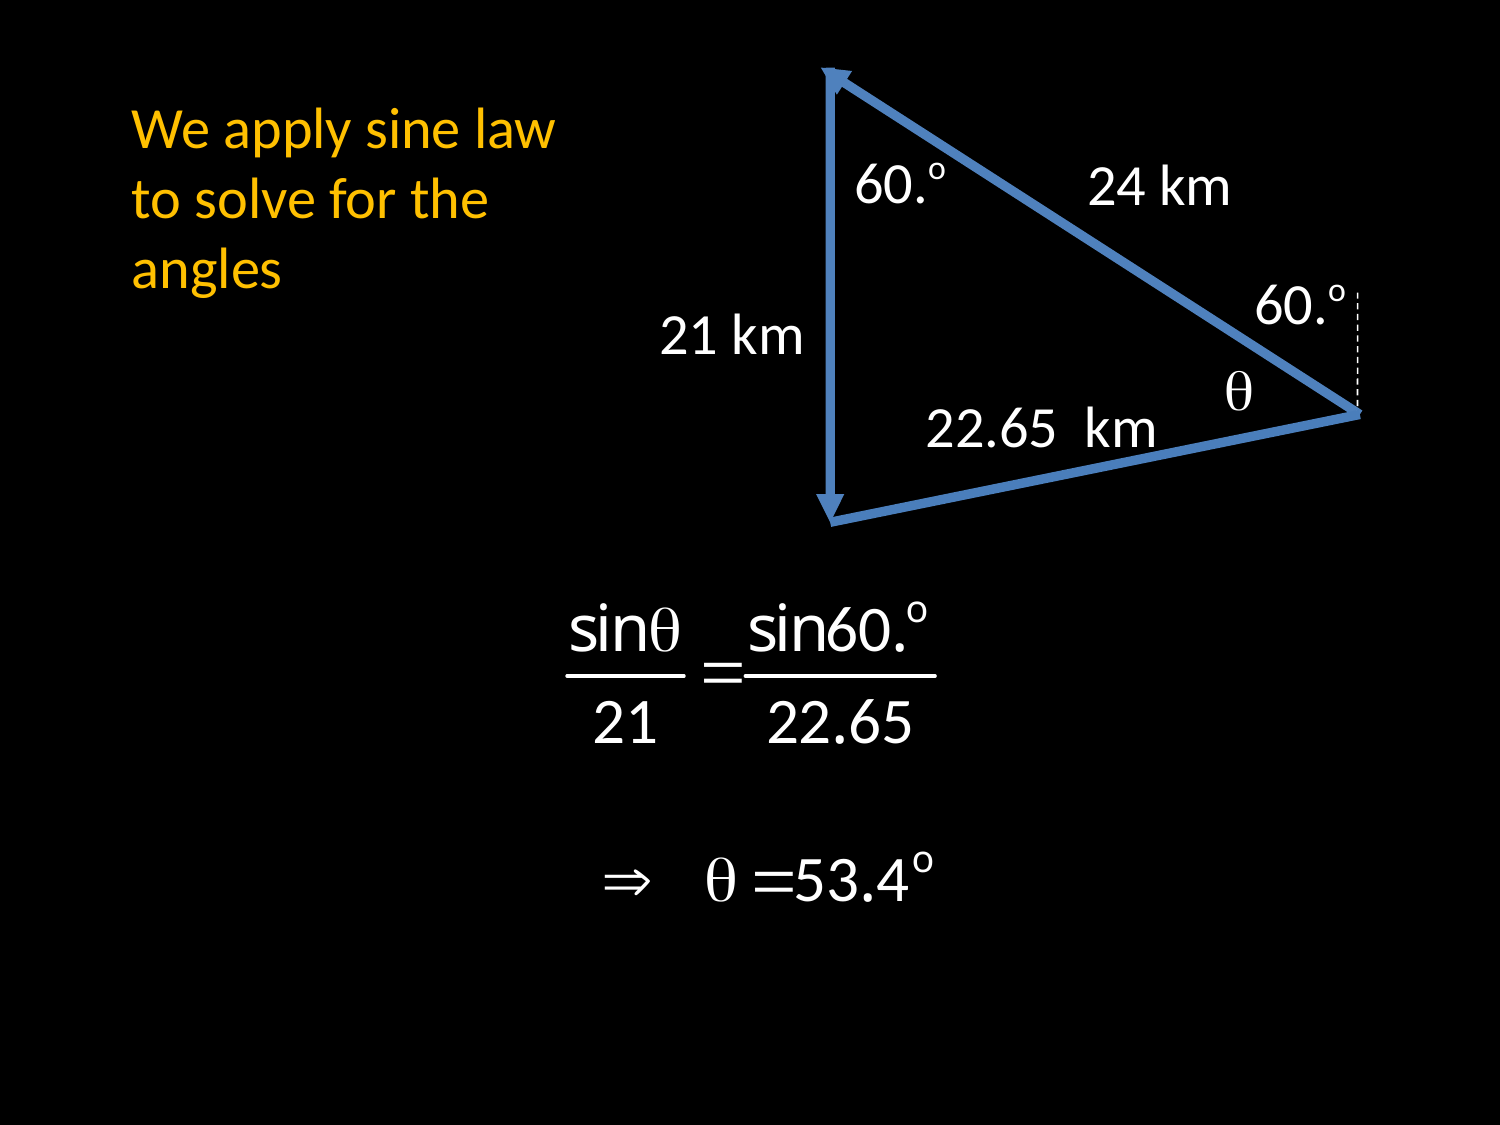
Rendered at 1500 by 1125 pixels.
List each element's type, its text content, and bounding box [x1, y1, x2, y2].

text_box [555, 578, 948, 758]
text_box We apply sine law to solve for the angles [117, 82, 572, 308]
text_box q [1223, 425, 1293, 430]
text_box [644, 67, 831, 523]
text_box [1040, 203, 1150, 734]
text_box 22.65 km [910, 425, 1035, 467]
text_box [593, 830, 942, 919]
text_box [820, 67, 1365, 418]
text_box 22.65 km [1155, 425, 1223, 467]
